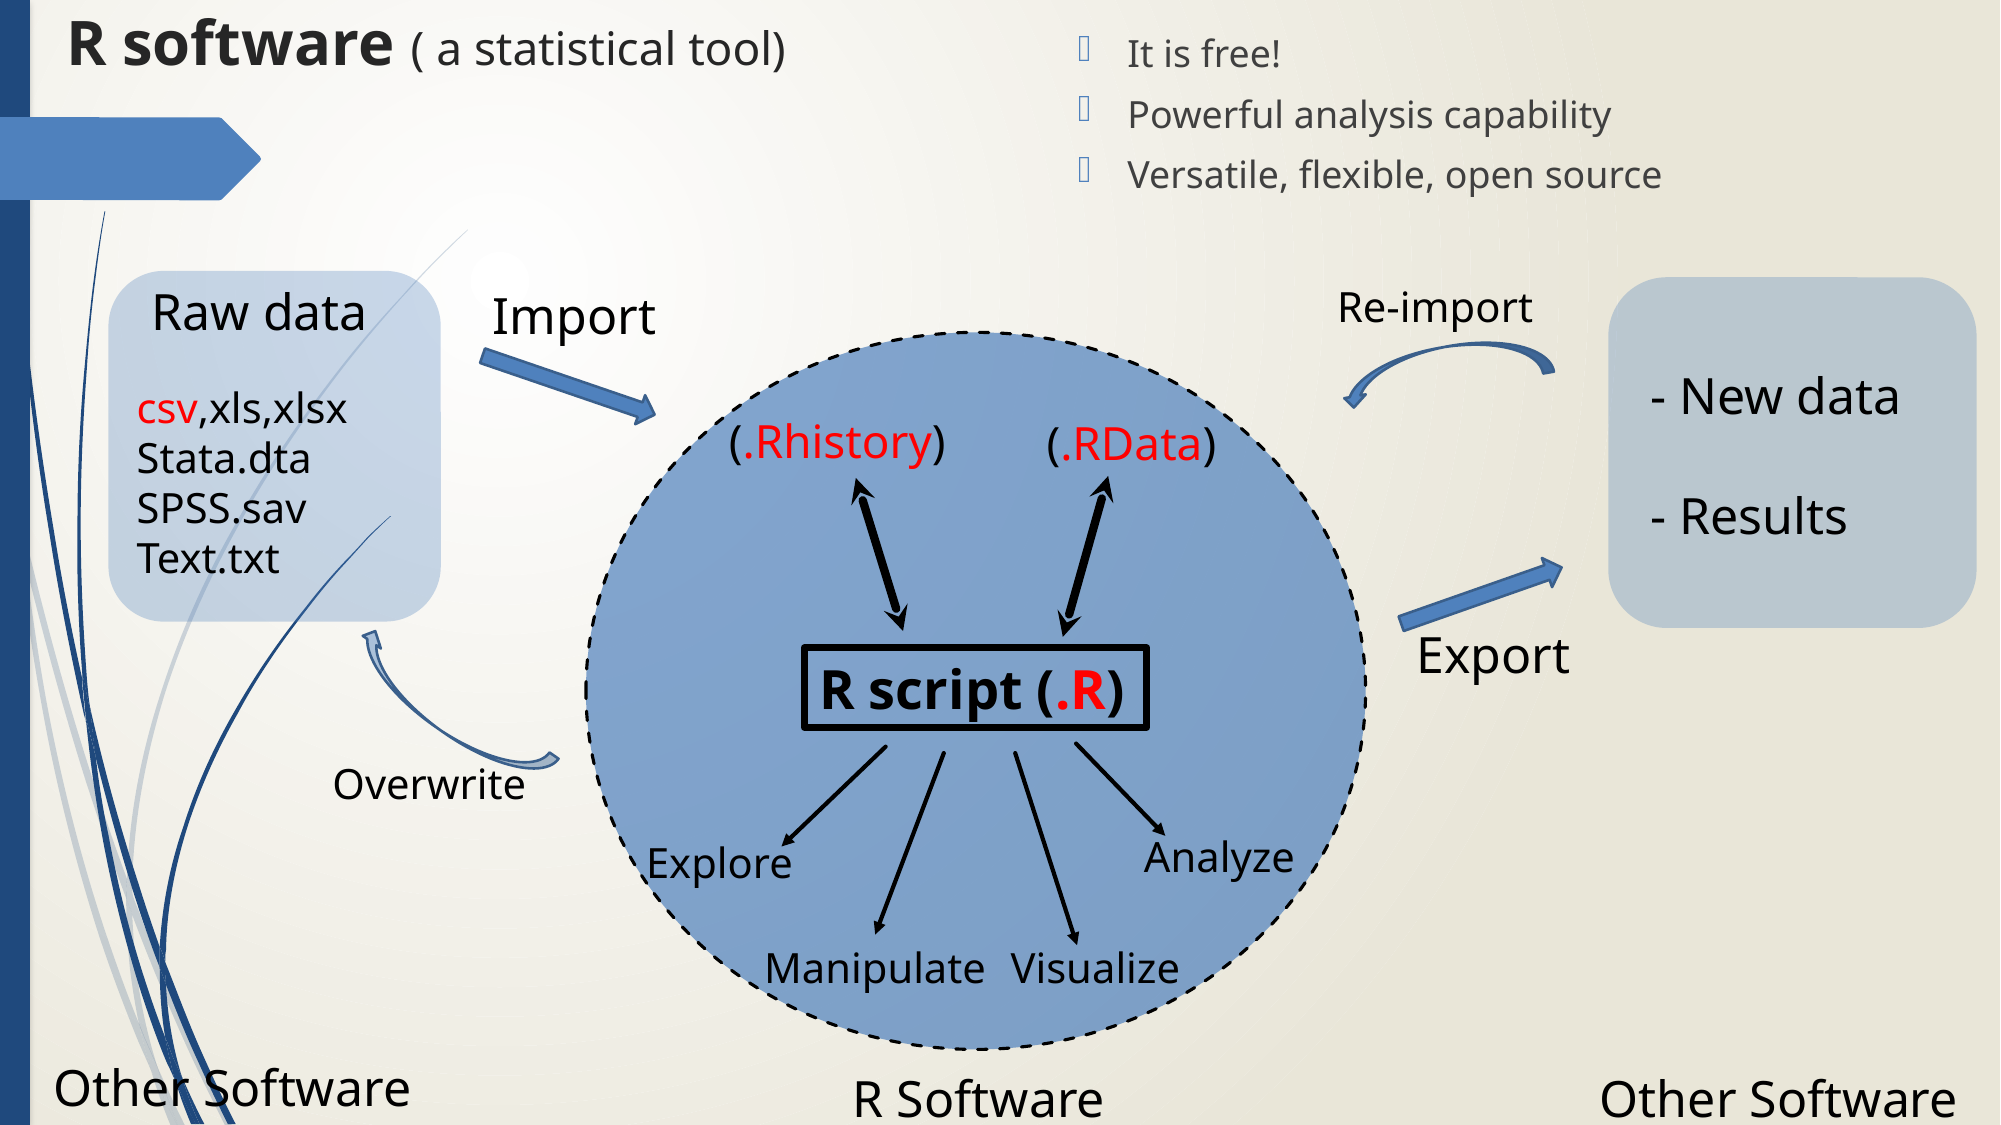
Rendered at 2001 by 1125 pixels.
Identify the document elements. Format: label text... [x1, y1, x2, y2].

text_box Import [477, 277, 678, 352]
text_box Export [1401, 616, 1596, 692]
text_box [775, 1000, 1174, 1051]
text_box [855, 477, 904, 632]
text_box R Software [838, 1060, 1174, 1125]
text_box csv,xls,xlsx Stata.dta SPSS.sav Text.txt [121, 374, 427, 590]
text_box [361, 629, 480, 750]
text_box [1015, 752, 1078, 946]
text_box Analyze [1129, 823, 1310, 888]
text_box [584, 331, 1367, 934]
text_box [874, 752, 944, 935]
text_box Visualize [995, 934, 1195, 1000]
text_box - New data - Results [1635, 357, 1952, 553]
text_box [1343, 341, 1556, 409]
text_box Manipulate [749, 934, 995, 1000]
text_box (.RData) [1031, 407, 1385, 477]
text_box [1062, 475, 1109, 638]
text_box [653, 855, 870, 985]
text_box [107, 275, 443, 623]
list It is free! Powerful analysis capability Versatile, flexible, open source [1062, 22, 1949, 206]
text_box [478, 352, 656, 426]
text_box [1397, 556, 1563, 628]
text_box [781, 746, 886, 847]
text_box Other Software [38, 1049, 453, 1125]
text_box [144, 269, 405, 273]
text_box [1075, 743, 1166, 837]
text_box [1081, 844, 1304, 989]
text_box Other Software [1585, 1060, 2000, 1125]
text_box Explore [631, 829, 808, 895]
text_box Re-import [1322, 273, 1596, 339]
text_box [1607, 275, 1978, 630]
title R software ( a statistical tool) [51, 0, 884, 87]
text_box Raw data [137, 273, 411, 348]
text_box (.Rhistory) [714, 405, 963, 475]
text_box R script (.R) [804, 647, 1147, 728]
text_box Overwrite [317, 750, 556, 816]
